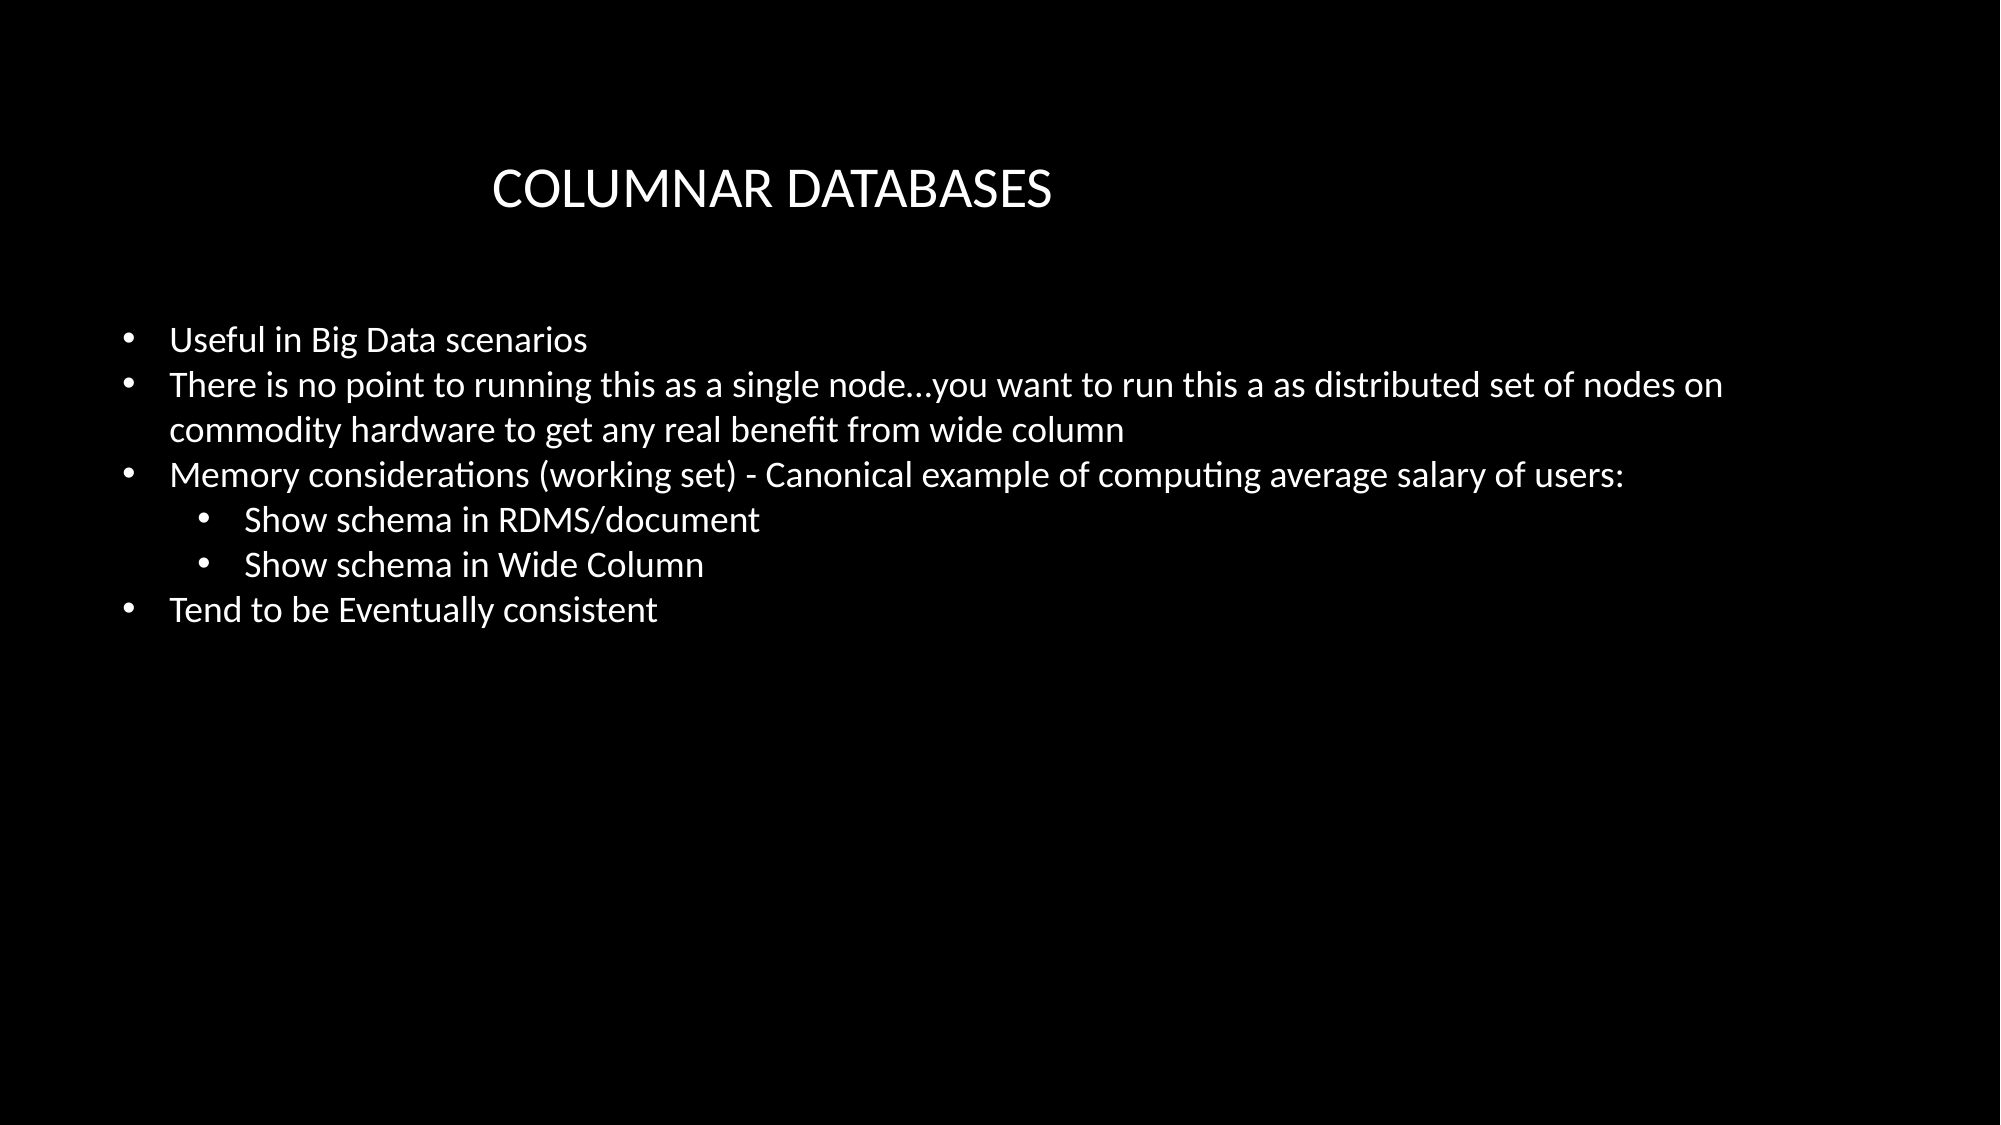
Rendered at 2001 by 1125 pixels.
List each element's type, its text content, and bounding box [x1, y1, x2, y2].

text_box COLUMNAR DATABASES [478, 74, 1070, 227]
text_box Useful in Big Data scenarios There is no point to running this as a single node…you want to run this a as distributed set of nodes on commodity hardware to get any real benefit from wide column Memory considerations (working set) - Canonical example of computing average salary of users: Show schema in RDMS/document Show schema in Wide Column Tend to be Eventually consistent [107, 307, 1750, 683]
